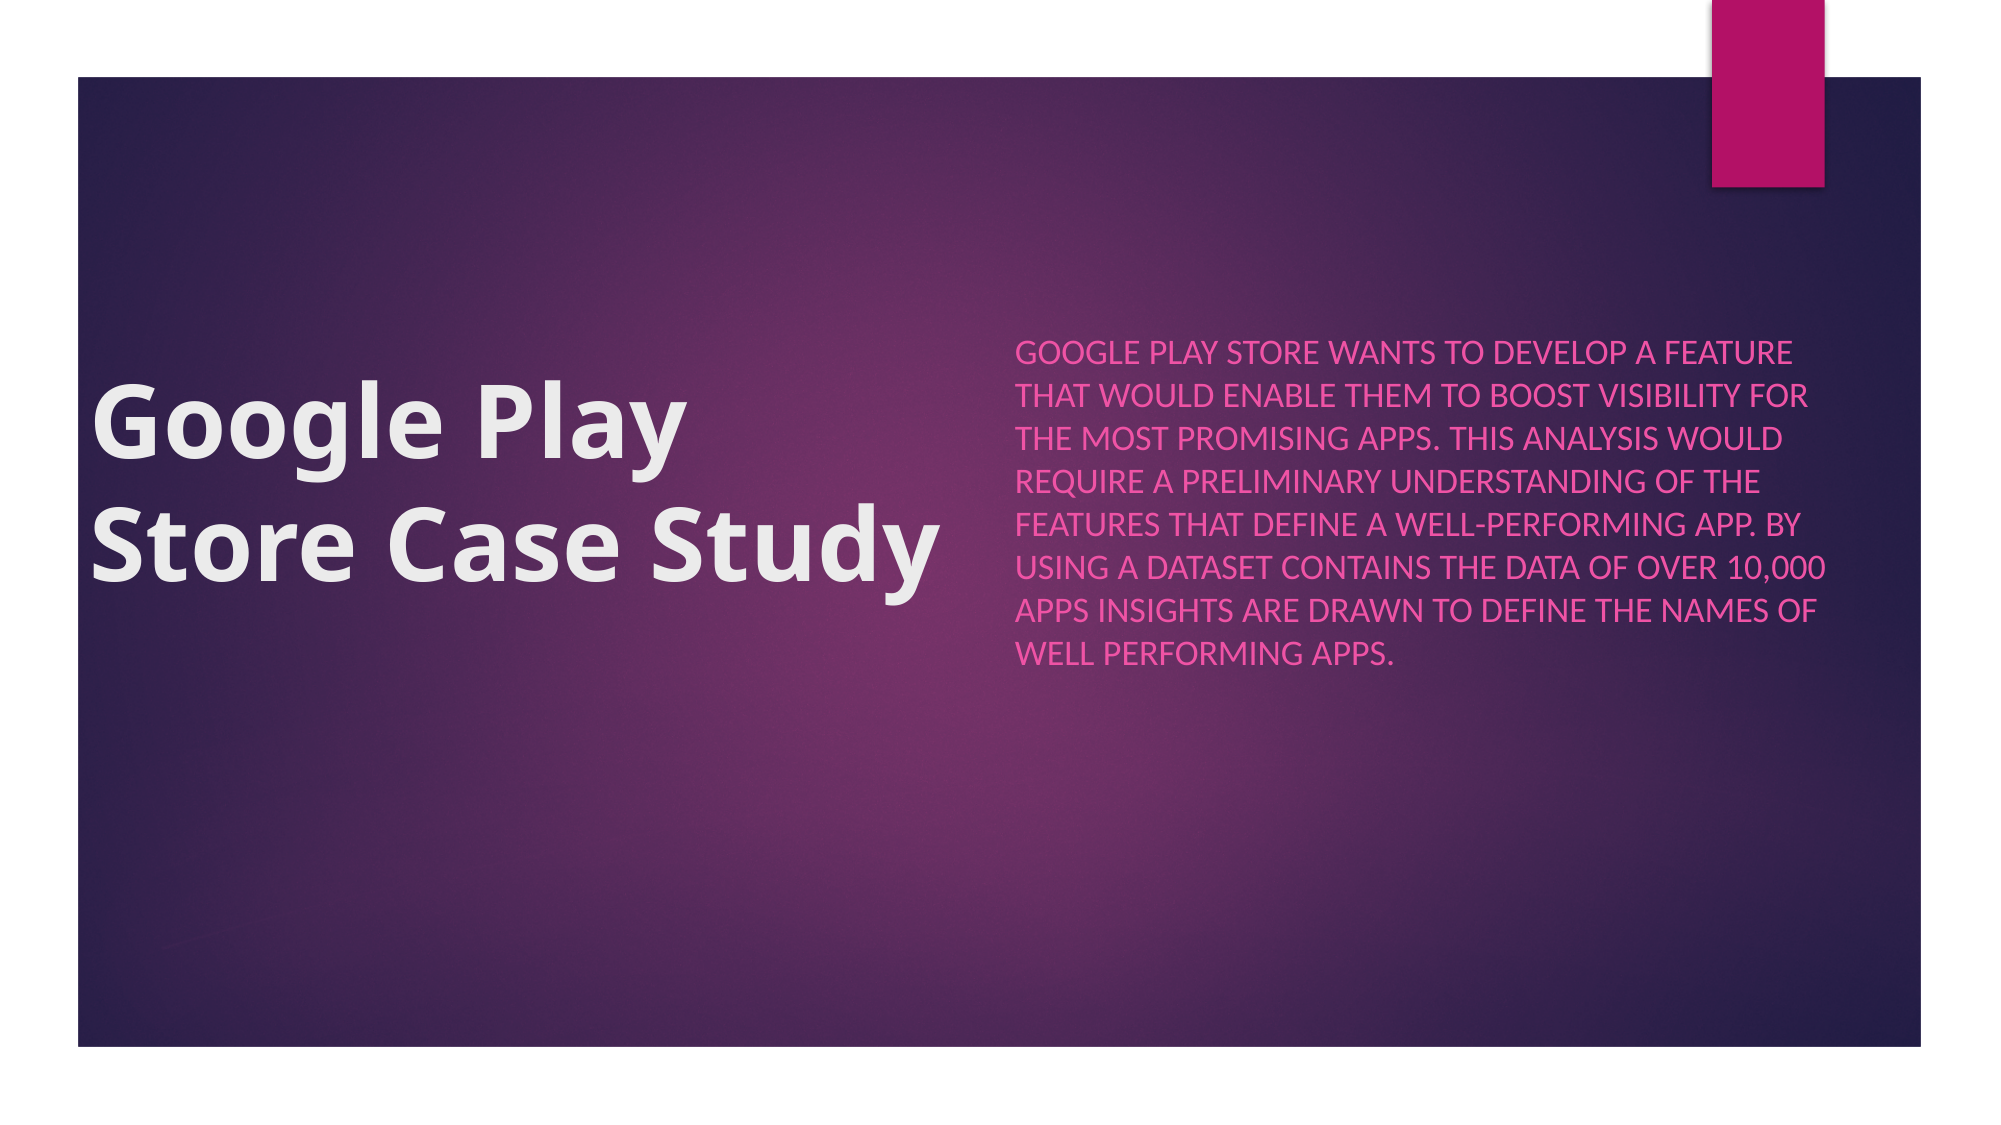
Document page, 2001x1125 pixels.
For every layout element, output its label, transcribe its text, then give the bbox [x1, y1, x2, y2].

title Google Play Store Case Study [74, 335, 957, 610]
subtitle Google Play Store wants to develop a feature that would enable them to boost visibility for the most promising apps. This analysis would require a preliminary understanding of the features that define a well-performing app. By using a dataset contains the data of over 10,000 apps insights are drawn to define the names of well performing apps. [999, 320, 1882, 684]
